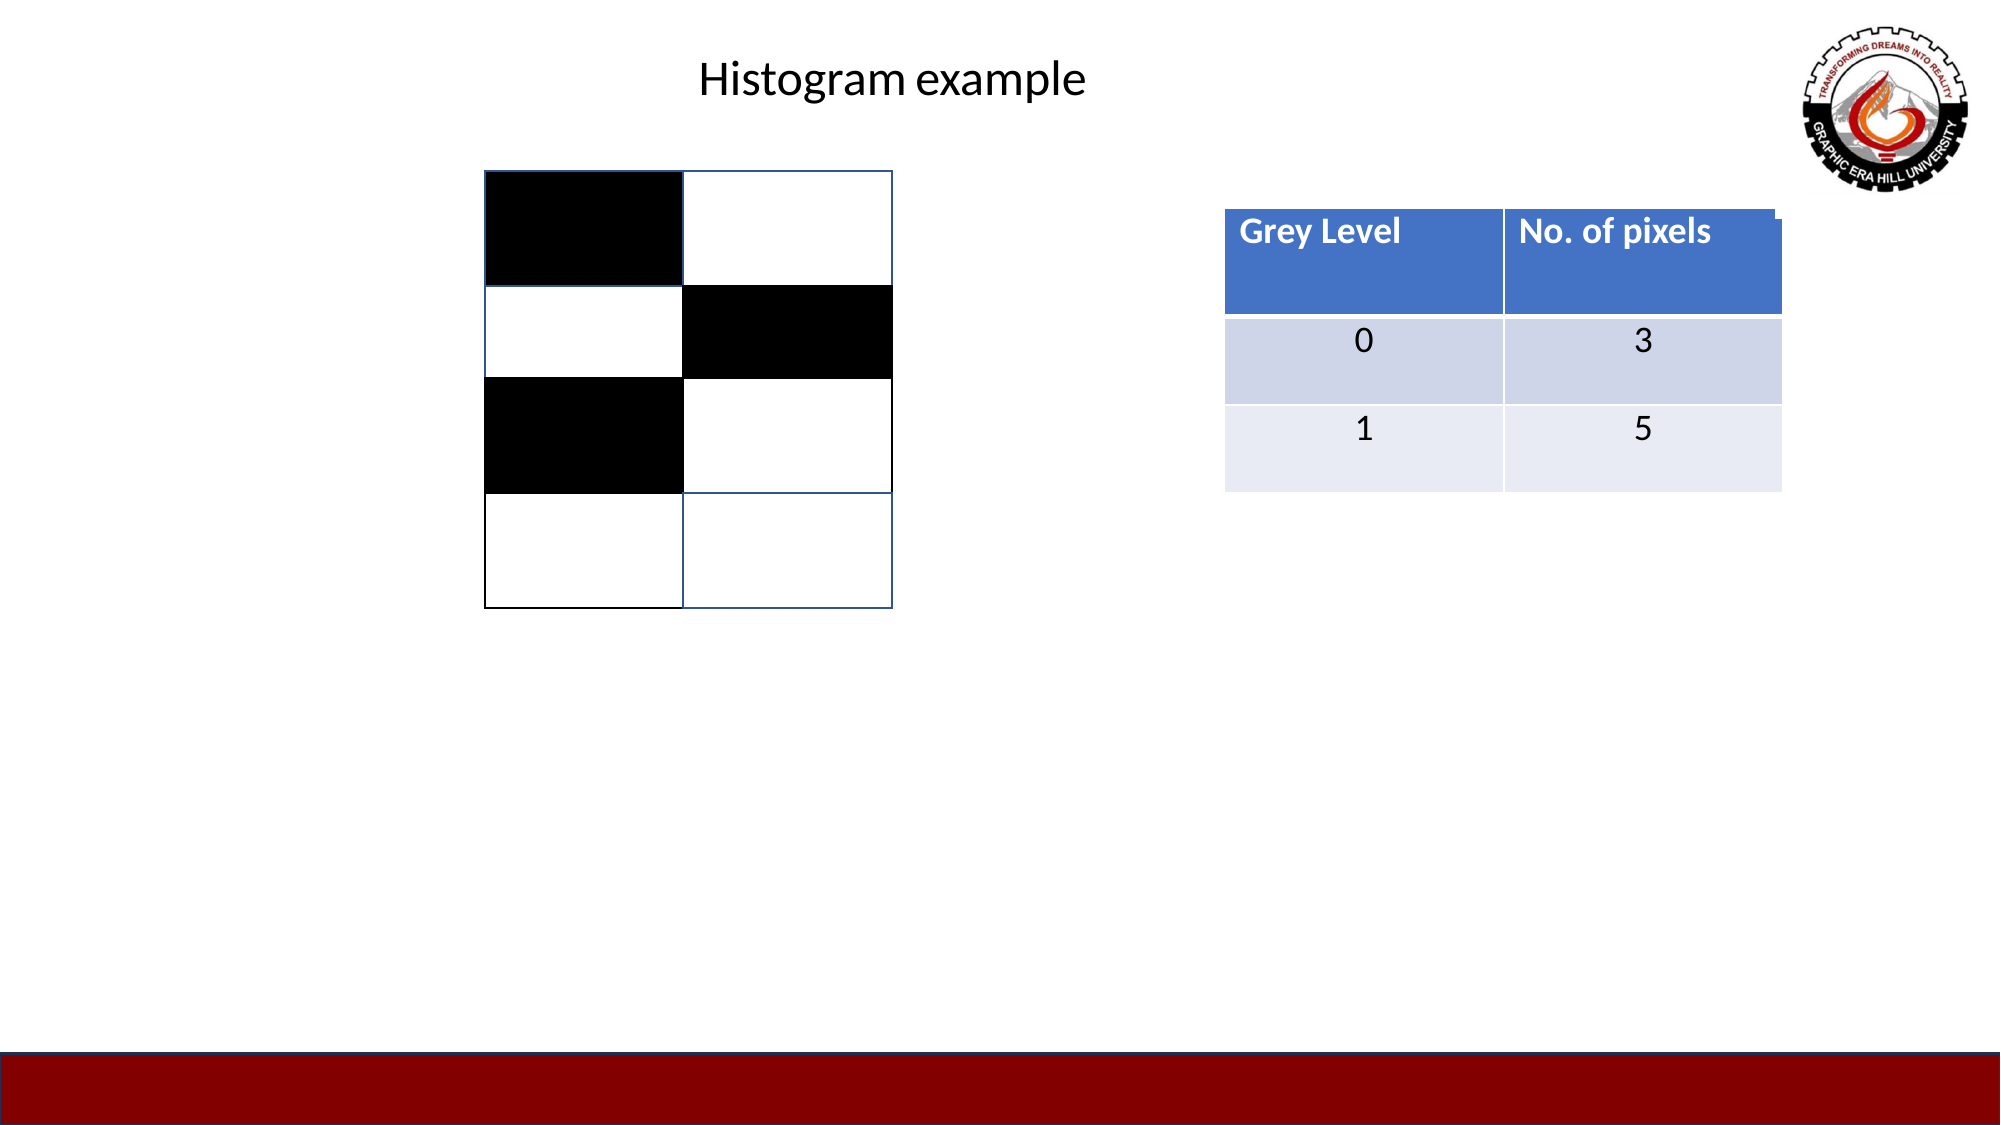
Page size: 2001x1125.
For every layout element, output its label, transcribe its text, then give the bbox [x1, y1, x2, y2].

text_box [682, 377, 893, 492]
text_box [484, 492, 682, 609]
text_box [0, 1052, 2000, 1125]
text_box [682, 492, 893, 609]
text_box [682, 170, 893, 285]
table_cell 3 [1505, 319, 1782, 404]
picture [1774, 0, 1994, 219]
table_cell 0 [1225, 319, 1503, 404]
text_box [484, 170, 682, 285]
text_box [484, 285, 682, 377]
text_box Histogram example [430, 38, 1367, 113]
table_header No. of pixels [1505, 209, 1782, 314]
text_box [484, 377, 682, 492]
text_box [682, 285, 893, 377]
table_cell 5 [1505, 406, 1782, 492]
table_header Grey Level [1225, 209, 1503, 314]
table_cell 1 [1225, 406, 1503, 492]
